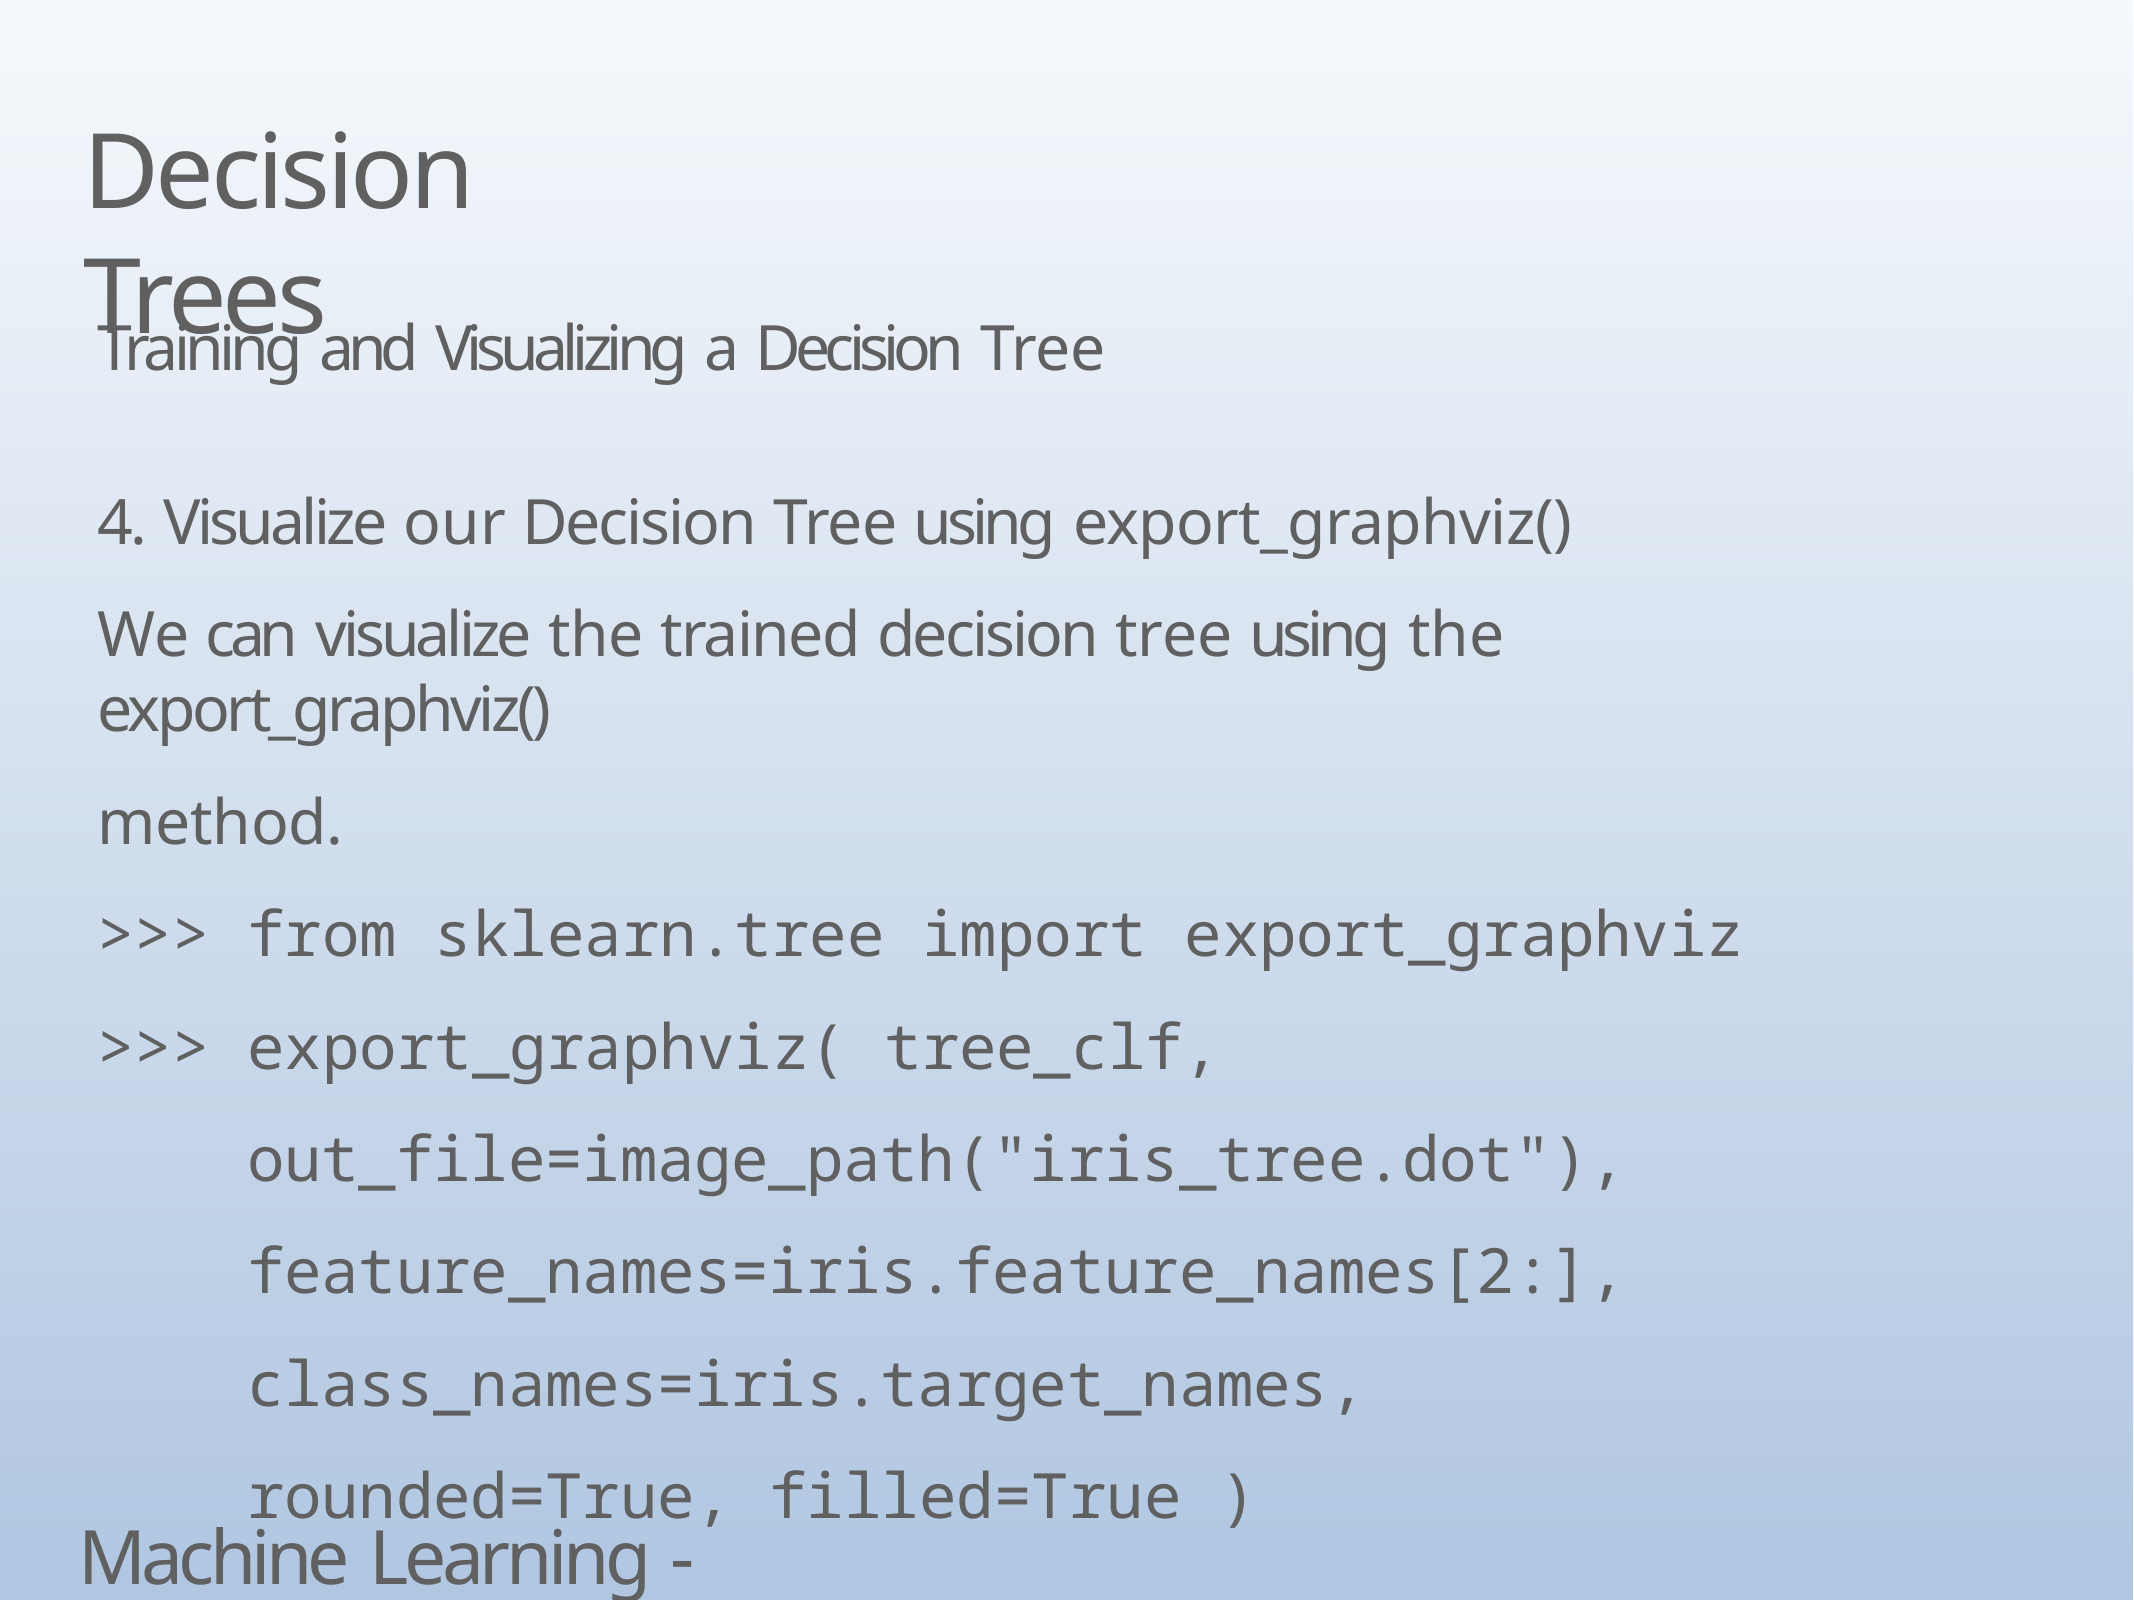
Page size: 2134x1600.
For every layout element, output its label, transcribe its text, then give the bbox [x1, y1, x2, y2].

footer Machine Learning - Classfication [76, 1503, 1056, 1600]
text_box Training and Visualizing a Decision Tree 4. Visualize our Decision Tree using export_graphviz() We can visualize the trained decision tree using the export_graphviz() method. >>> from sklearn.tree import export_graphviz >>> export_graphviz( tree_clf, out_file=image_path("iris_tree.dot"), feature_names=iris.feature_names[2:], class_names=iris.target_names, rounded=True, filled=True ) [95, 305, 1948, 1532]
title Decision Trees [81, 102, 727, 372]
